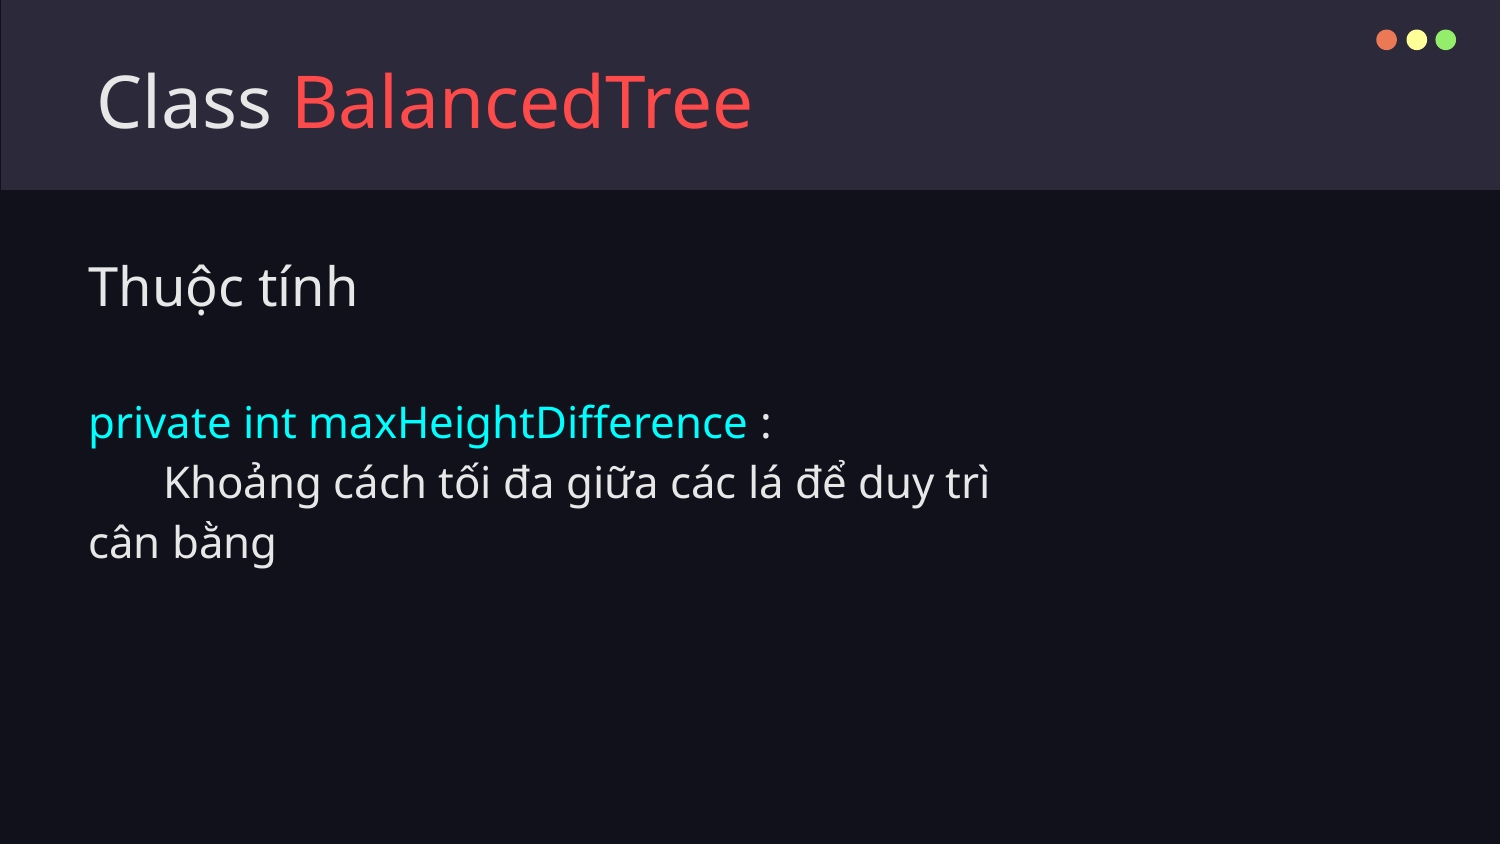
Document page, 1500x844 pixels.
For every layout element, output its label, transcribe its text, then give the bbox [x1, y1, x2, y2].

list Thuộc tính private int maxHeightDifference : Khoảng cách tối đa giữa các lá để duy trì cân bằng [73, 227, 1427, 758]
title Class BalancedTree [81, 40, 1475, 244]
